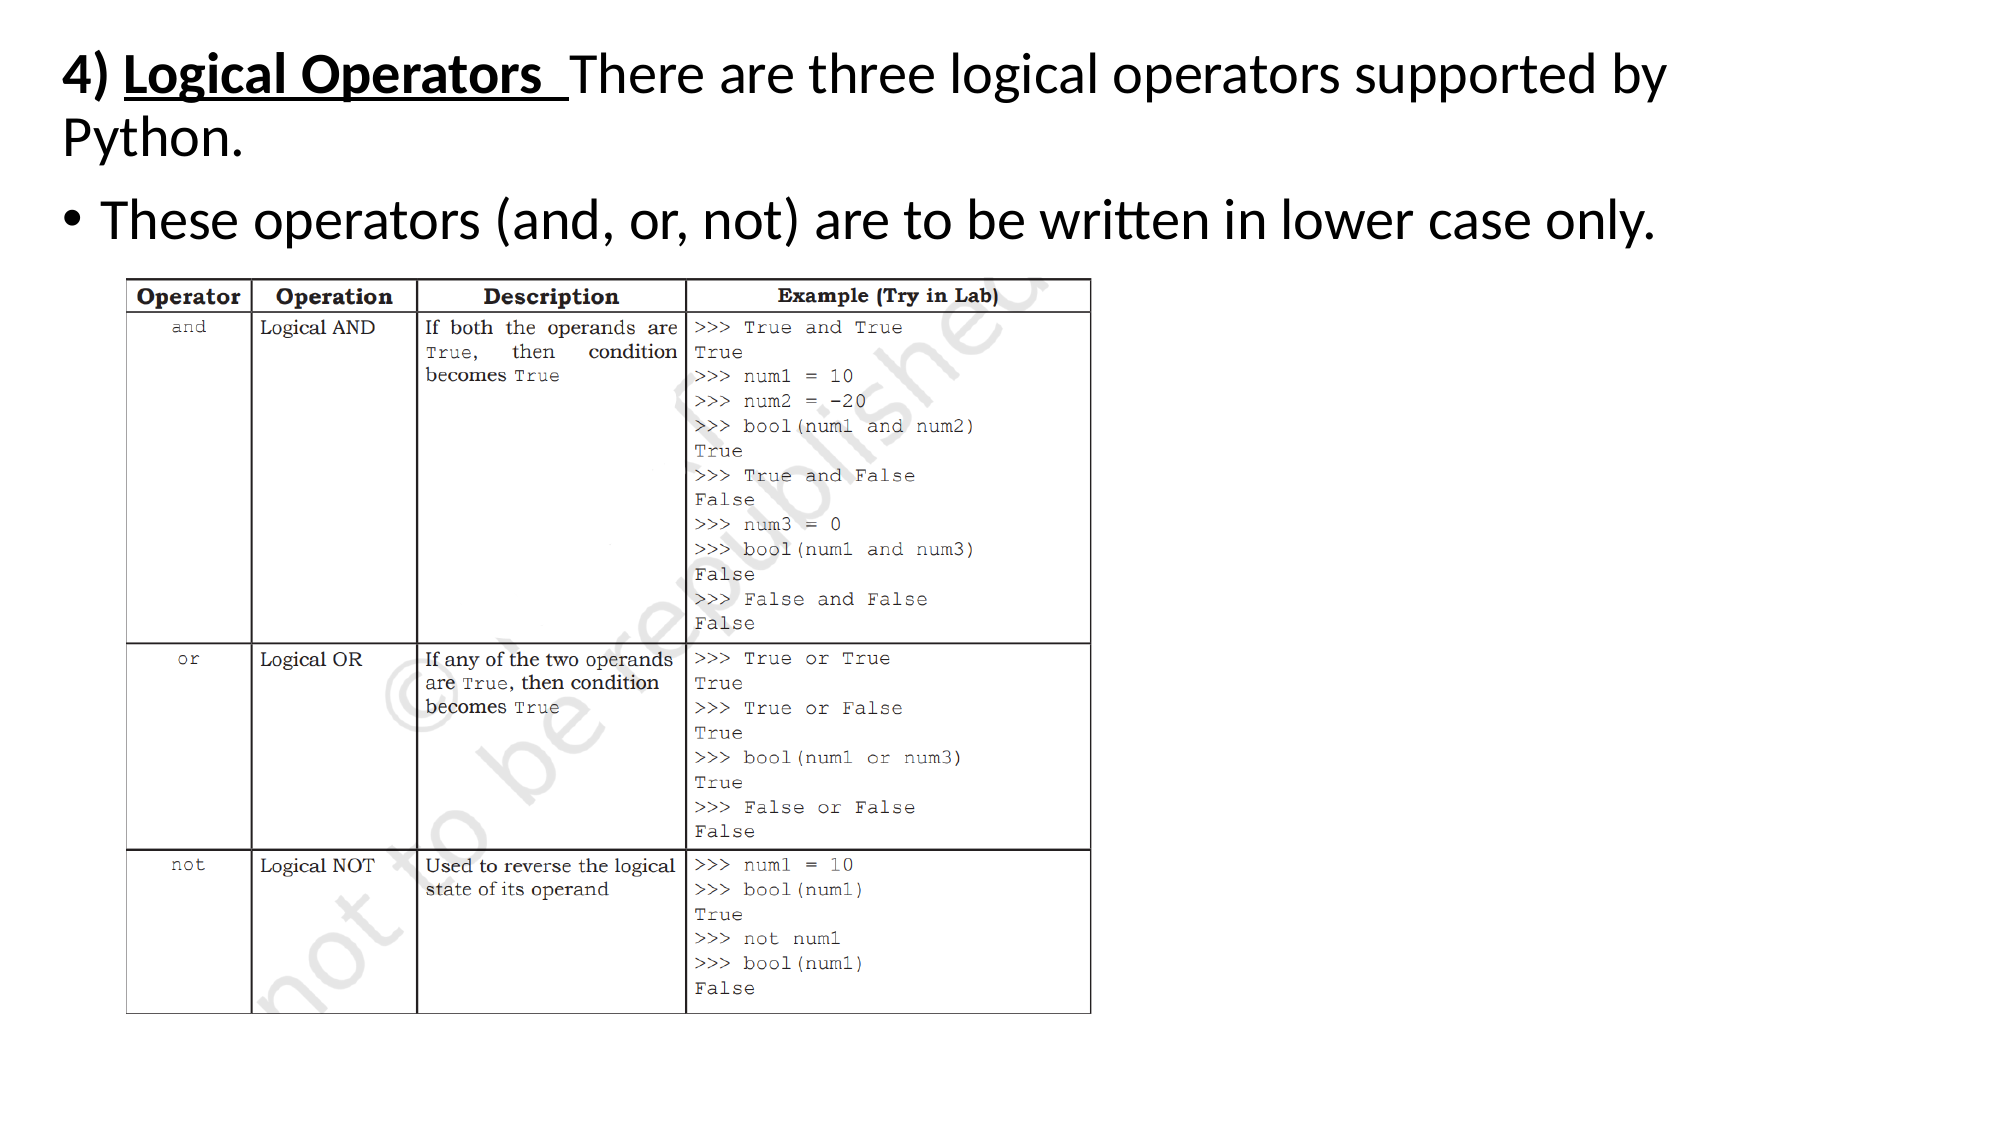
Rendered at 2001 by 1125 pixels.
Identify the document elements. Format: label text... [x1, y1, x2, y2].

list 4) Logical Operators There are three logical operators supported by Python. These operators (and, or, not) are to be written in lower case only. [47, 35, 1863, 1014]
picture [125, 277, 1096, 1014]
